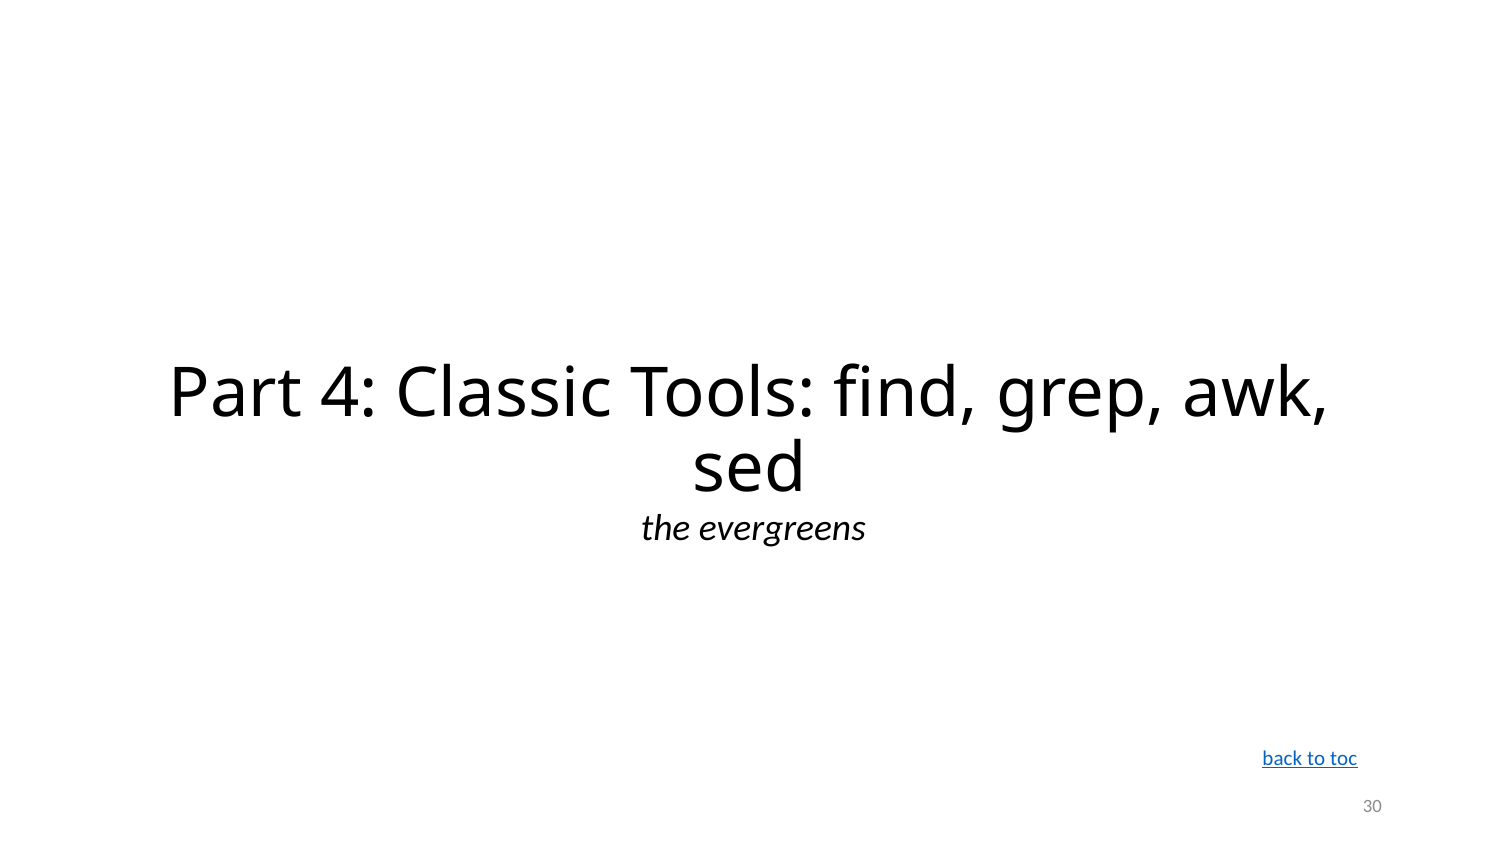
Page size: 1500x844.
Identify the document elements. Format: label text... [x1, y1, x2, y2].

slide_number 30 [1059, 782, 1397, 827]
text_box the evergreens [625, 495, 881, 556]
text_box back to toc [1247, 736, 1373, 777]
title Part 4: Classic Tools: find, grep, awk, sed [103, 350, 1397, 514]
